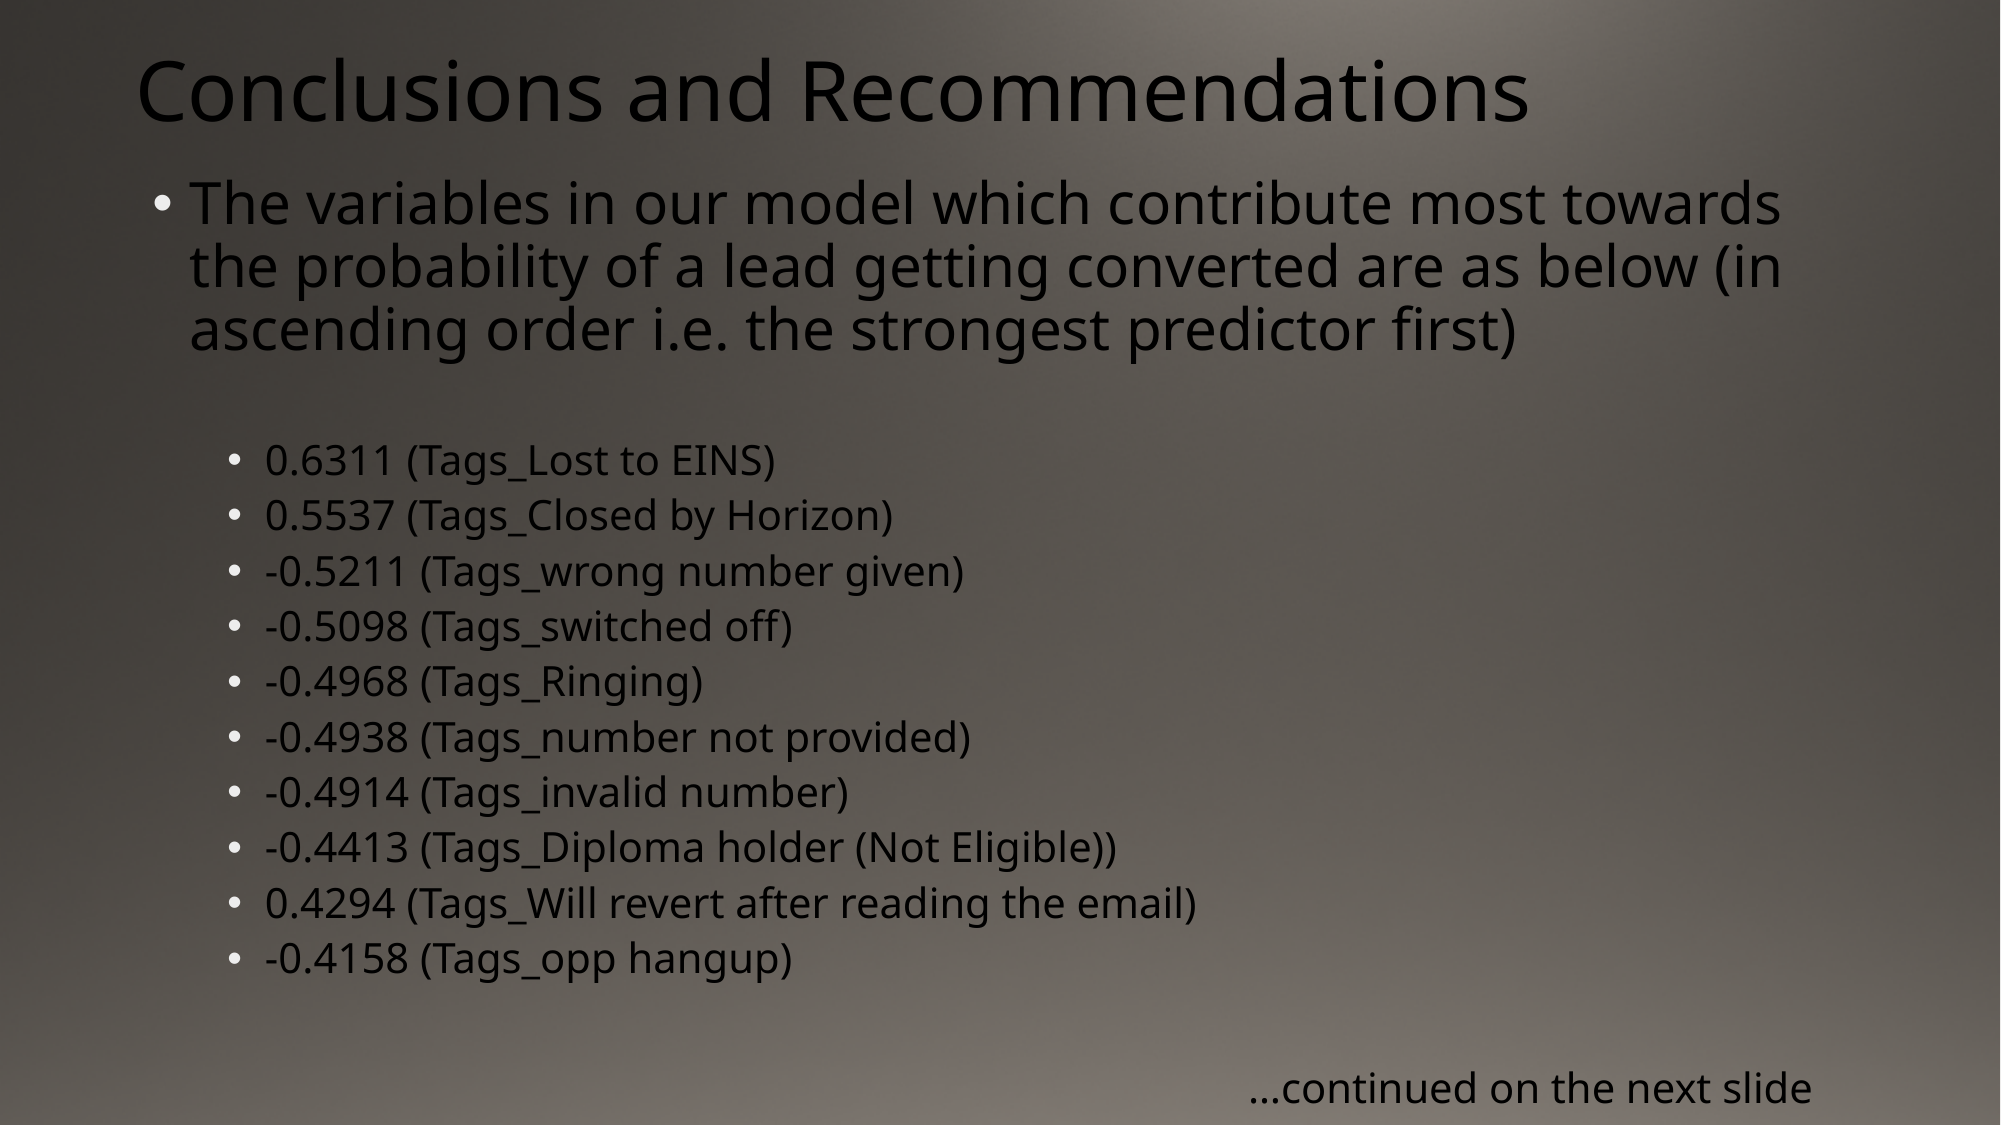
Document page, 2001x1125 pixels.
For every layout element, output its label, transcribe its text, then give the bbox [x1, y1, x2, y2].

list The variables in our model which contribute most towards the probability of a lead getting converted are as below (in ascending order i.e. the strongest predictor first) 0.6311 (Tags_Lost to EINS) 0.5537 (Tags_Closed by Horizon) -0.5211 (Tags_wrong number given) -0.5098 (Tags_switched off) -0.4968 (Tags_Ringing) -0.4938 (Tags_number not provided) -0.4914 (Tags_invalid number) -0.4413 (Tags_Diploma holder (Not Eligible)) 0.4294 (Tags_Will revert after reading the email) -0.4158 (Tags_opp hangup) …continued on the next slide [137, 166, 1829, 1033]
picture [0, 0, 2001, 1125]
title Conclusions and Recommendations [120, 24, 1846, 165]
